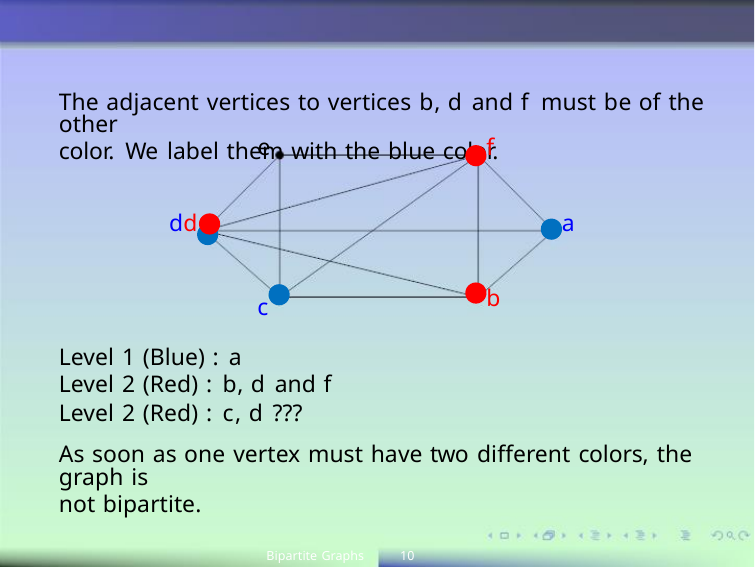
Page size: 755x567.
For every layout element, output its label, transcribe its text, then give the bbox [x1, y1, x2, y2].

text_box [196, 211, 223, 237]
text_box The adjacent vertices to vertices b, d and f must be of the other color. We label them with the blue color. [58, 91, 707, 165]
text_box Level 1 (Blue) : a Level 2 (Red) : b, d and f Level 2 (Red) : c, d ??? [58, 347, 334, 426]
text_box [0, 0, 755, 567]
text_box [463, 280, 489, 306]
text_box Bipartite Graphs [266, 551, 380, 563]
text_box 10 [400, 551, 433, 563]
text_box dd [169, 214, 200, 236]
text_box [266, 282, 292, 308]
text_box f [486, 138, 519, 160]
text_box [194, 227, 221, 248]
text_box a [561, 214, 598, 236]
text_box b [486, 290, 524, 312]
text_box [538, 216, 565, 242]
text_box As soon as one vertex must have two diﬀerent colors, the graph is not bipartite. [58, 444, 713, 518]
text_box c [257, 299, 293, 321]
text_box e [257, 138, 293, 160]
text_box [463, 143, 489, 169]
